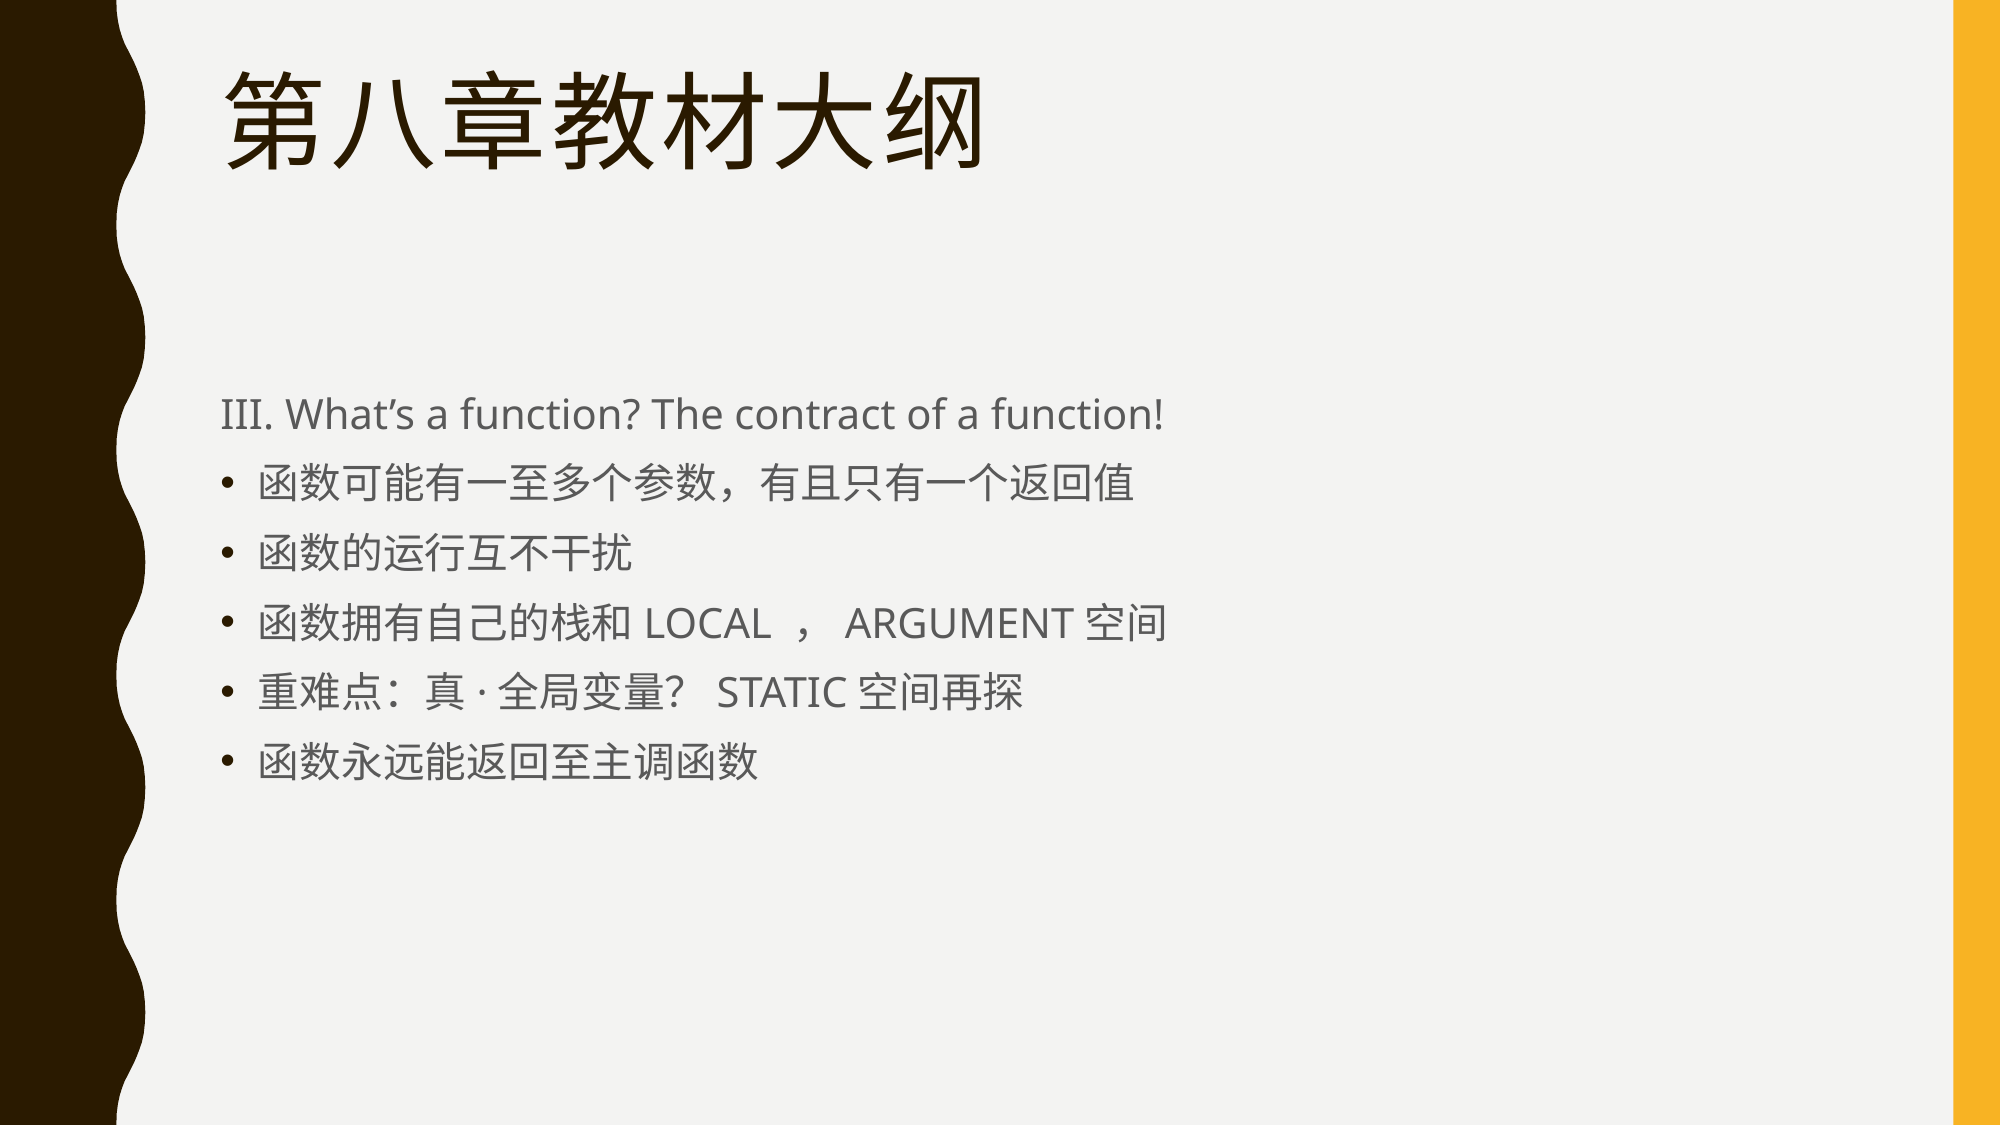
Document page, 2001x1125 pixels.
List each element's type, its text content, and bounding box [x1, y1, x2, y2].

list III. What’s a function? The contract of a function! 函数可能有一至多个参数，有且只有一个返回值 函数的运行互不干扰 函数拥有自己的栈和LOCAL ，ARGUMENT空间 重难点：真·全局变量？STATIC空间再探 函数永远能返回至主调函数 [205, 375, 1875, 965]
title 第八章教材大纲 [205, 62, 1875, 308]
